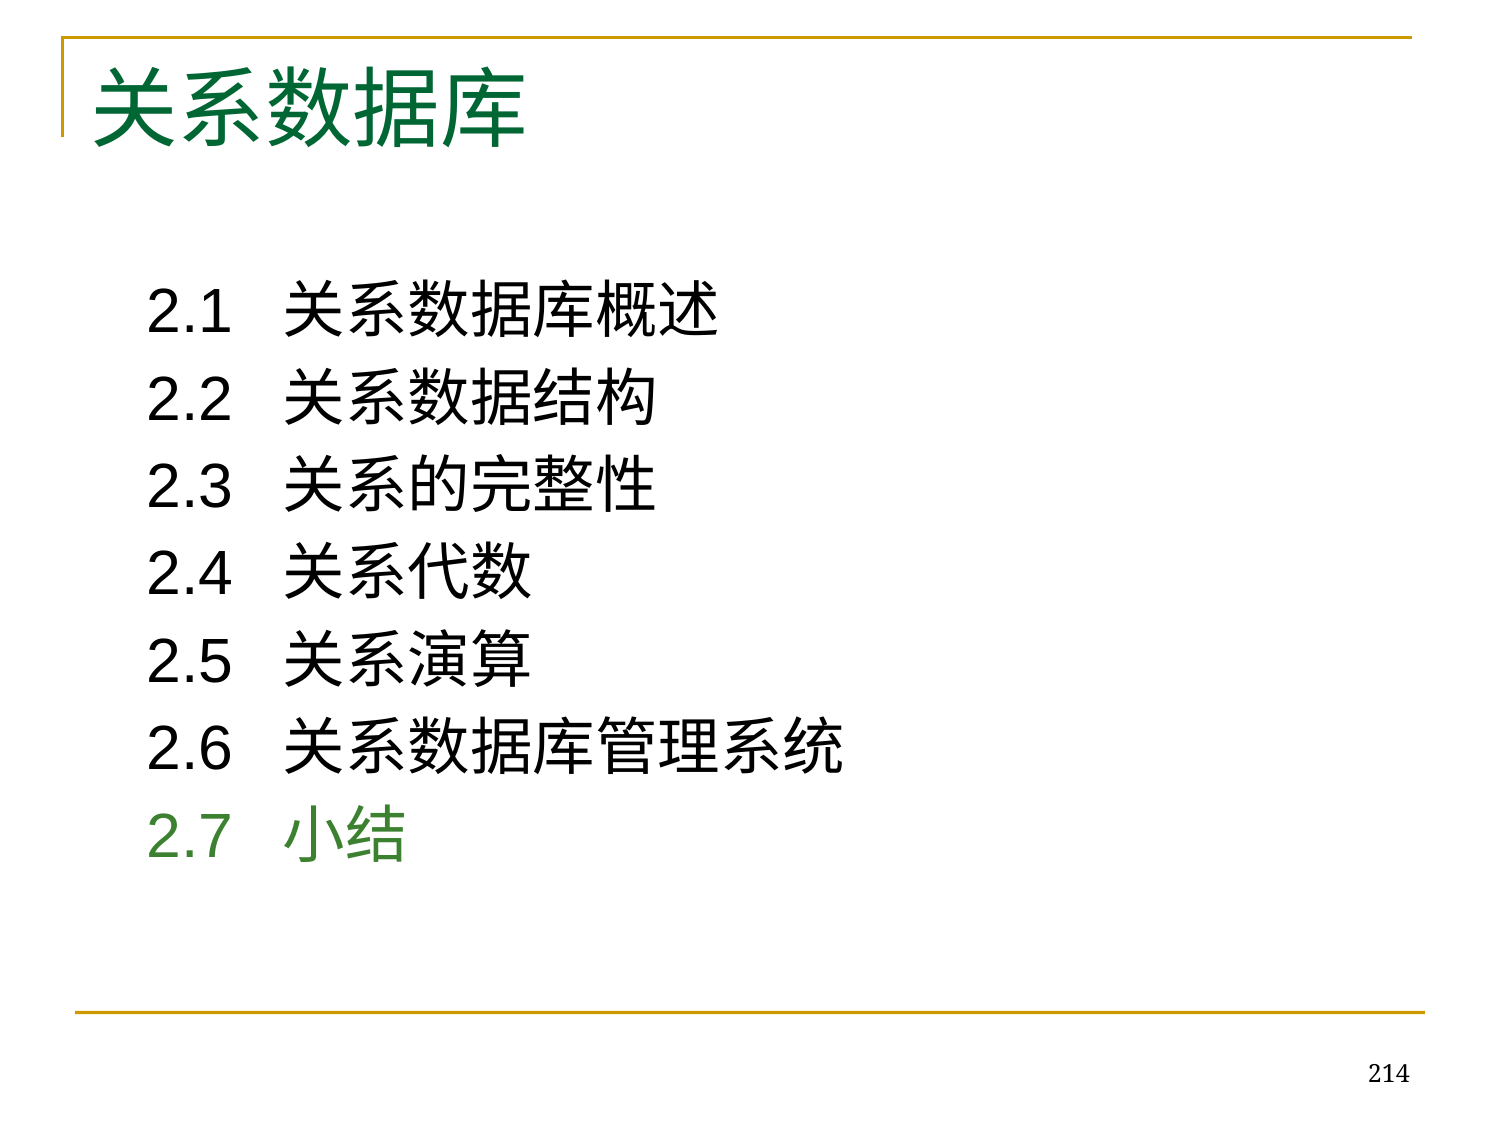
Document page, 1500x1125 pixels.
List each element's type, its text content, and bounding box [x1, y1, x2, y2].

slide_number 214 [1074, 1024, 1425, 1100]
list 2.1 关系数据库概述 2.2 关系数据结构 2.3 关系的完整性 2.4 关系代数 2.5 关系演算 2.6 关系数据库管理系统 2.7 小结 [75, 262, 1425, 1006]
title 关系数据库 [75, 45, 1425, 233]
